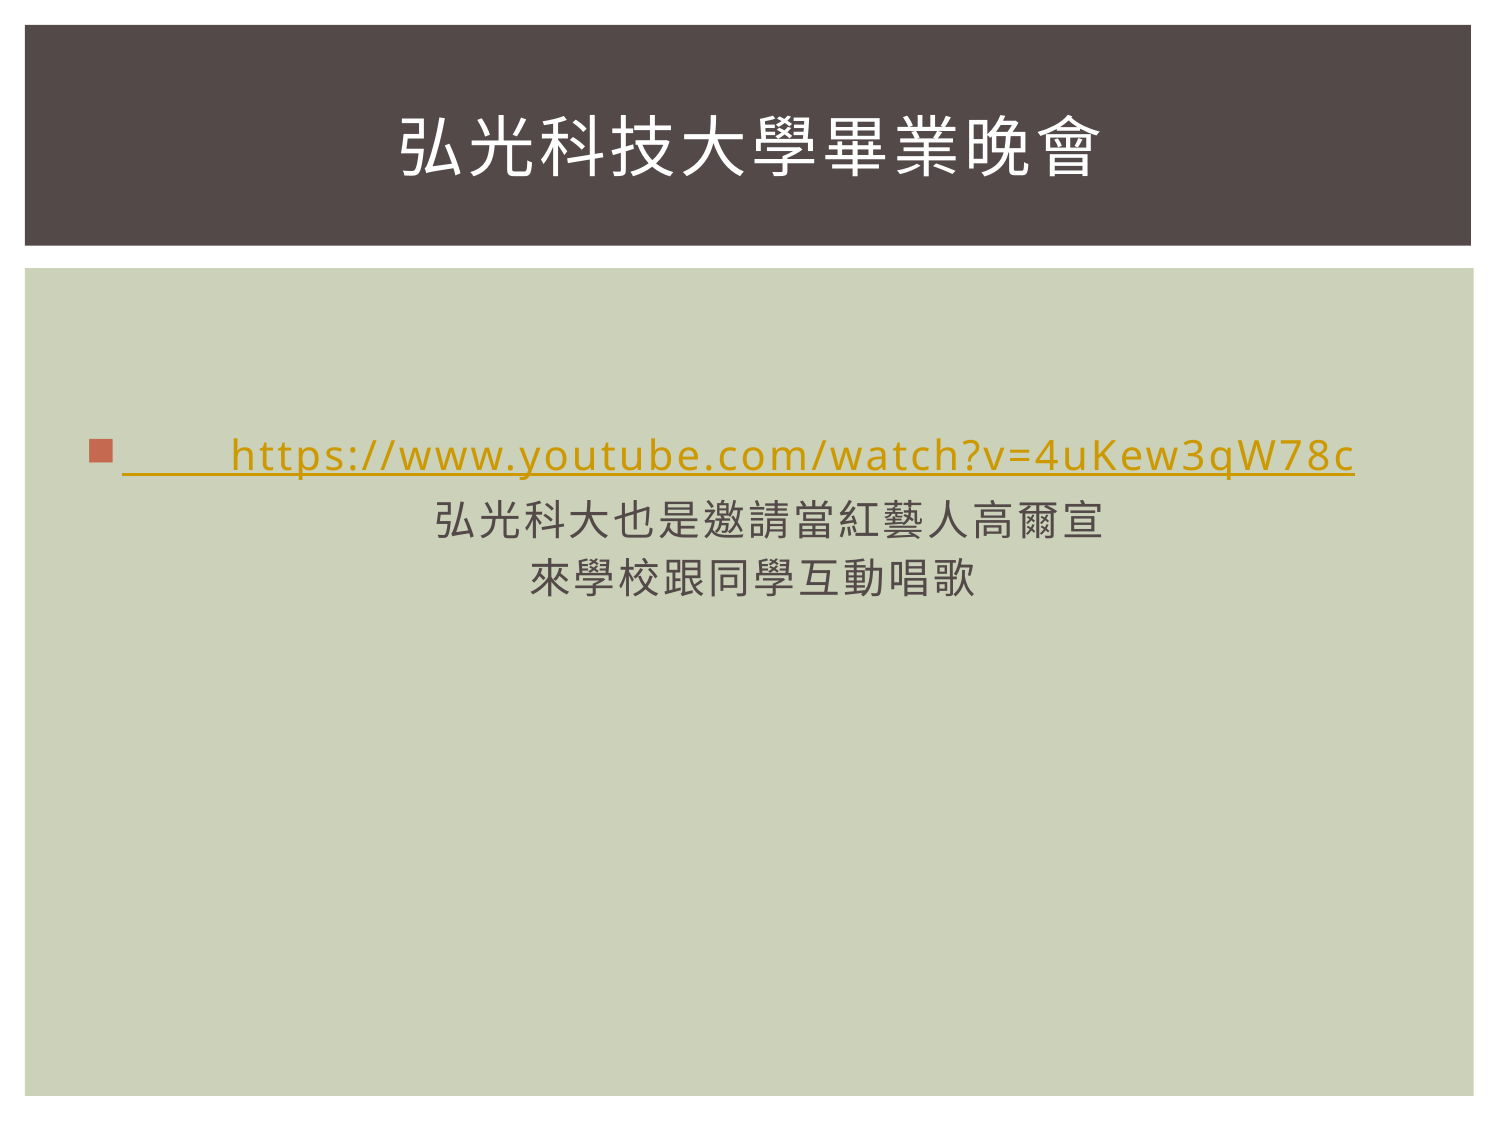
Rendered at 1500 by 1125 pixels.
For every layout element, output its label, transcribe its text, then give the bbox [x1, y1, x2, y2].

list https://www.youtube.com/watch?v=4uKew3qW78c 弘光科大也是邀請當紅藝人高爾宣 來學校跟同學互動唱歌 [62, 420, 1442, 1005]
title 弘光科技大學畢業晚會 [62, 58, 1438, 232]
